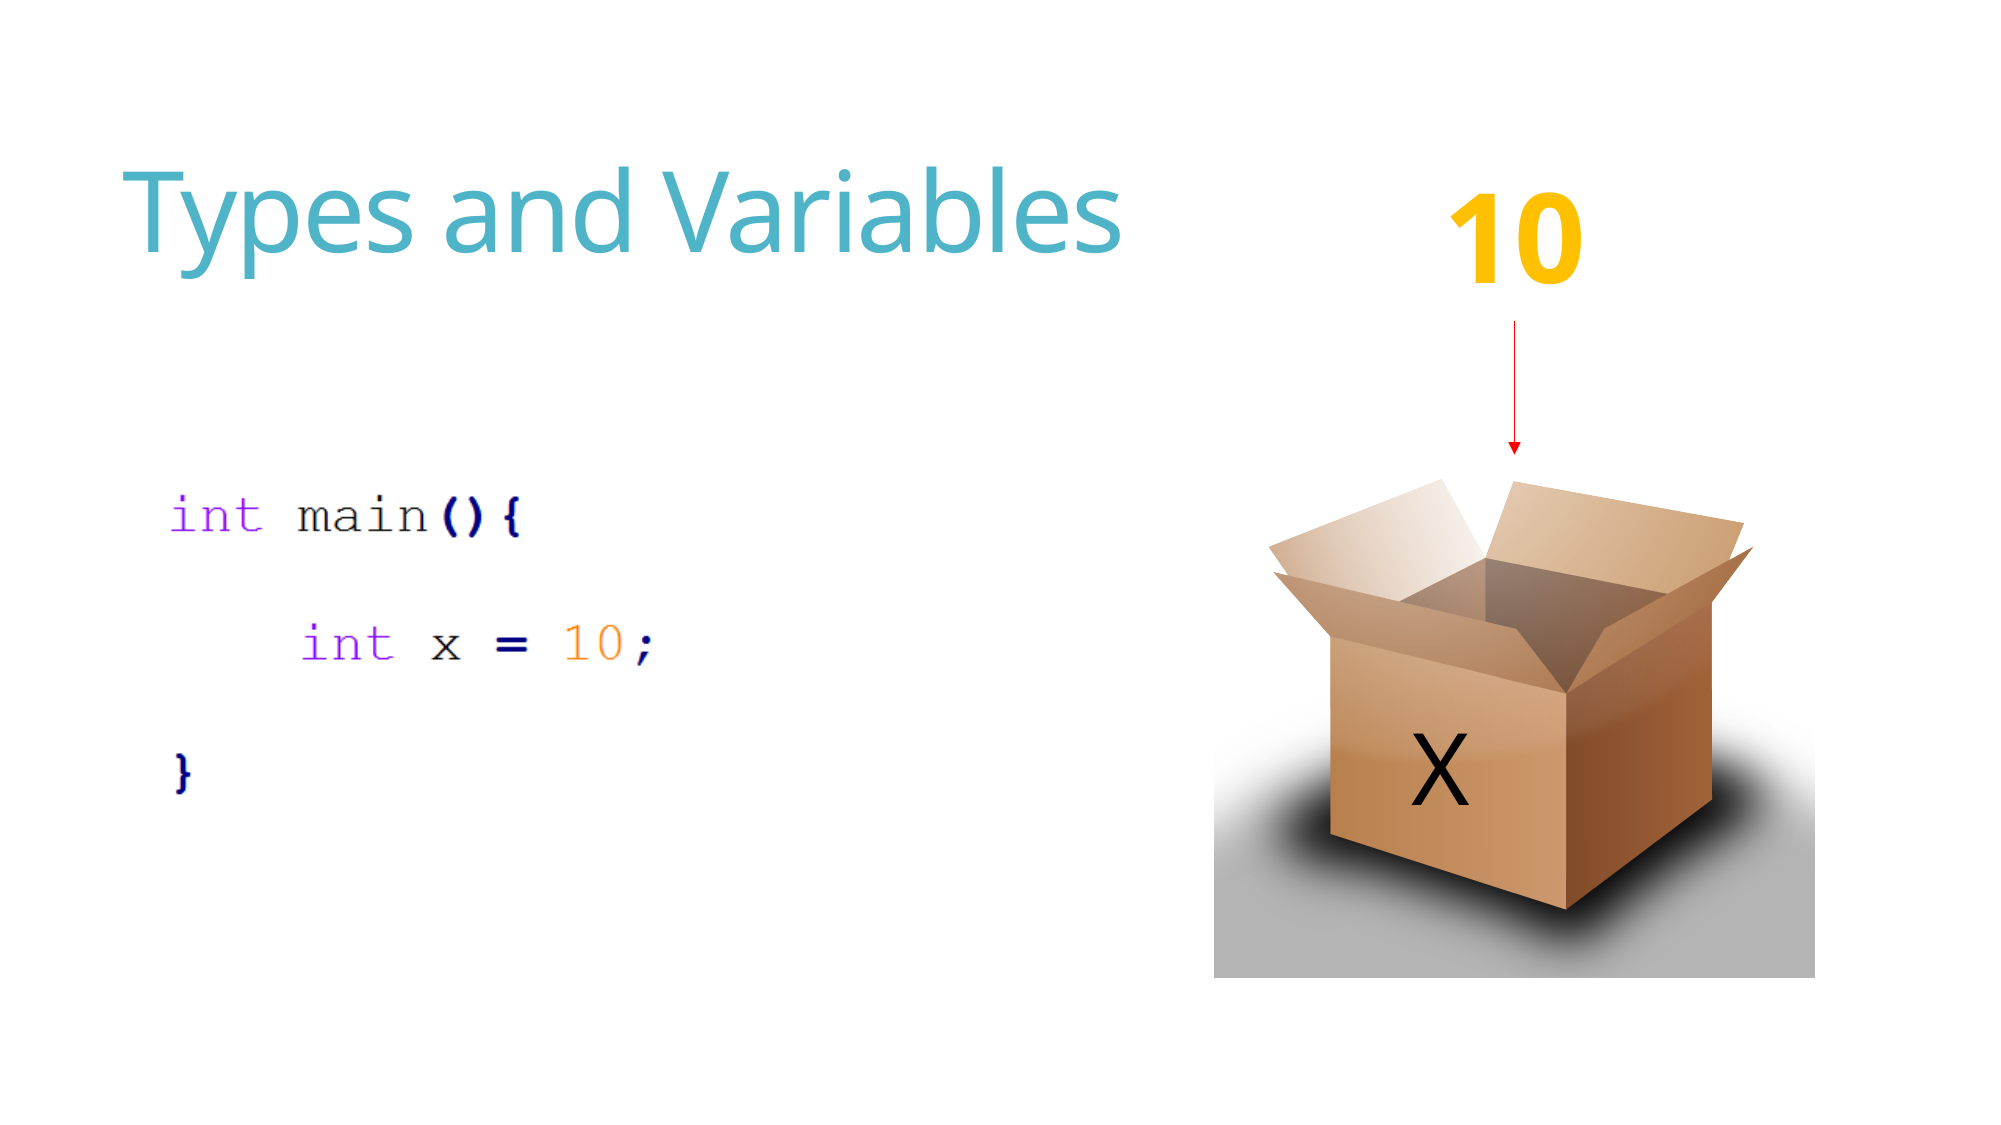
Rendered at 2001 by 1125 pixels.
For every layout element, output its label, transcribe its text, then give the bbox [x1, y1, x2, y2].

picture [167, 489, 666, 807]
text_box 10 [1428, 150, 1601, 316]
picture [1214, 377, 1815, 979]
title Types and Variables [107, 81, 1875, 354]
